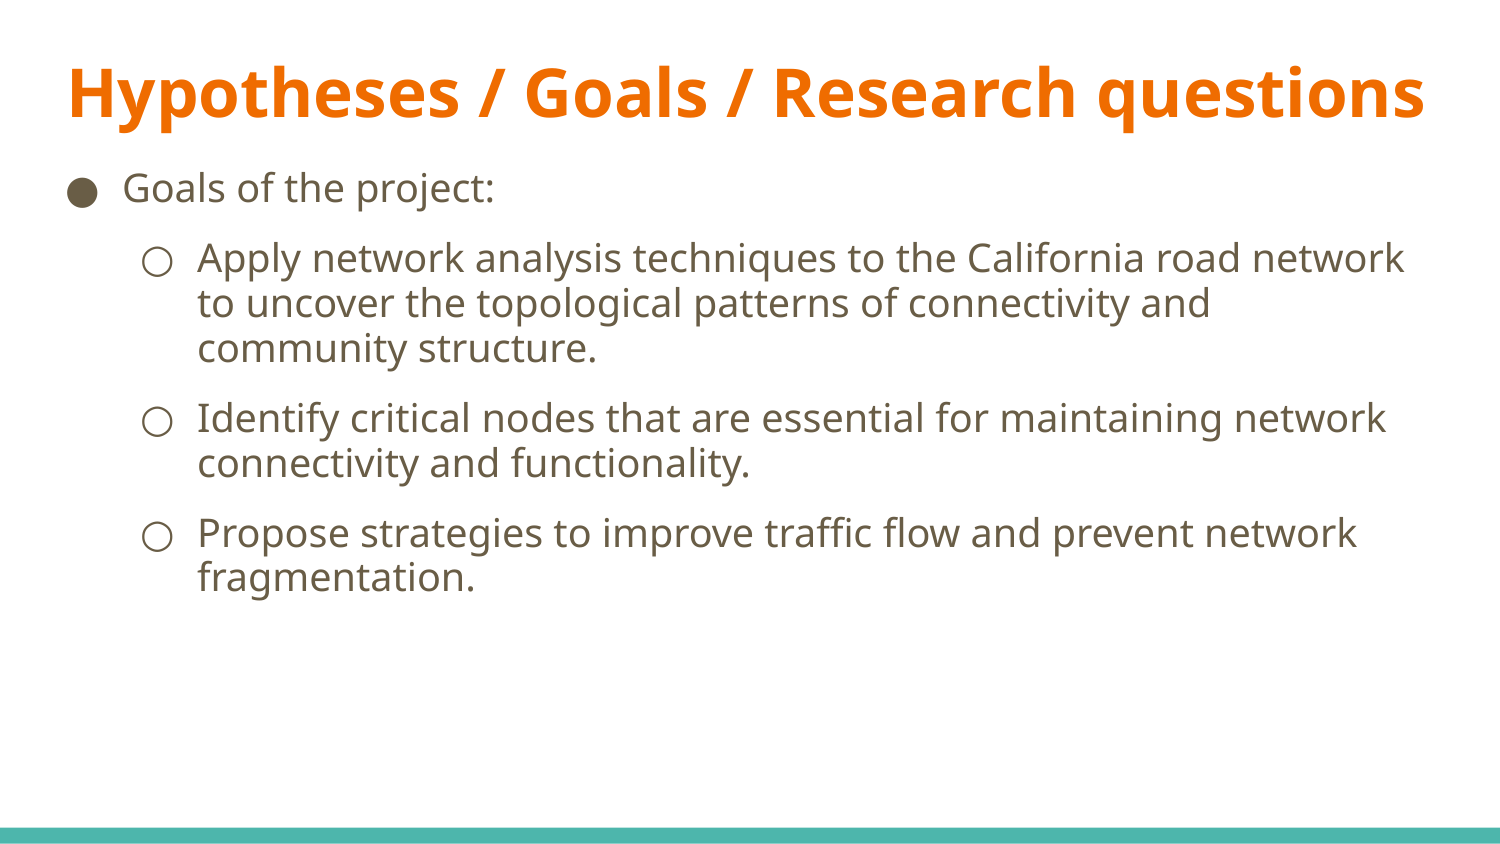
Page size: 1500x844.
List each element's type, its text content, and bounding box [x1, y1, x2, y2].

title Hypotheses / Goals / Research questions [51, 35, 1449, 152]
list Goals of the project: Apply network analysis techniques to the California road network to uncover the topological patterns of connectivity and community structure. Identify critical nodes that are essential for maintaining network connectivity and functionality. Propose strategies to improve traffic flow and prevent network fragmentation. [32, 151, 1430, 788]
